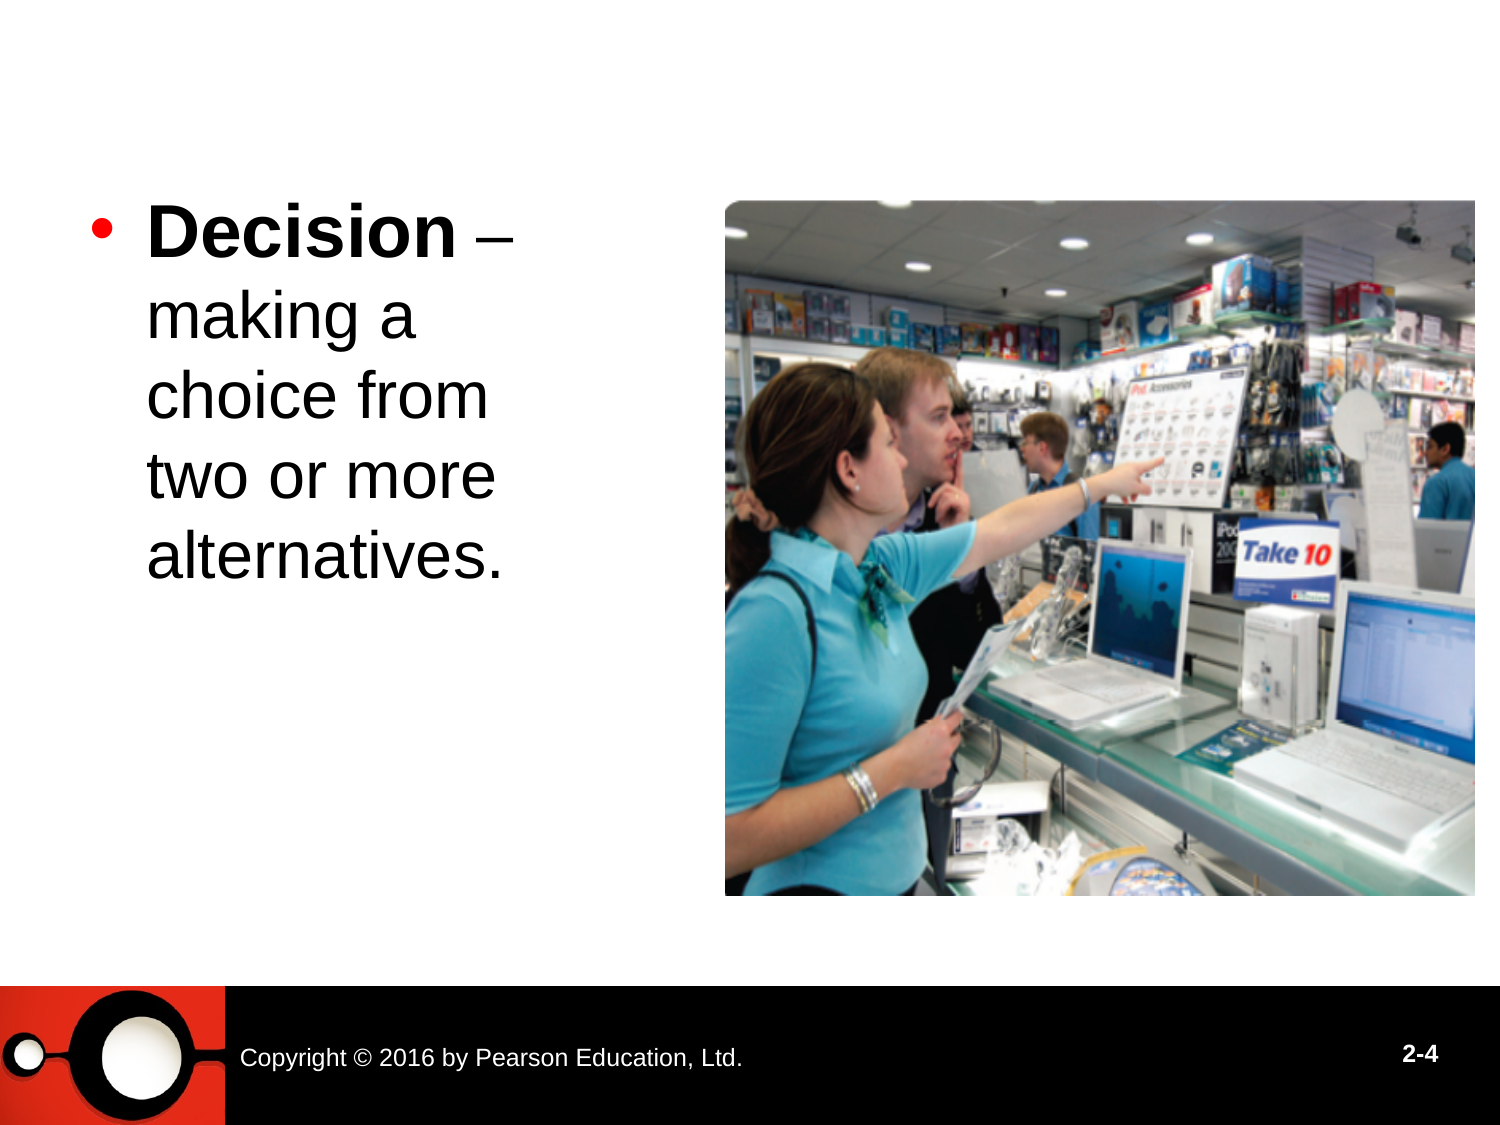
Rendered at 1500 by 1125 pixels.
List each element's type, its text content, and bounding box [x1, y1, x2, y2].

slide_number 2-4 [1387, 1026, 1500, 1087]
footer Copyright © 2016 by Pearson Education, Ltd. [225, 1026, 838, 1087]
text_box Decision – making a choice from two or more alternatives. [74, 174, 613, 725]
picture [724, 199, 1476, 896]
picture [0, 986, 225, 1125]
